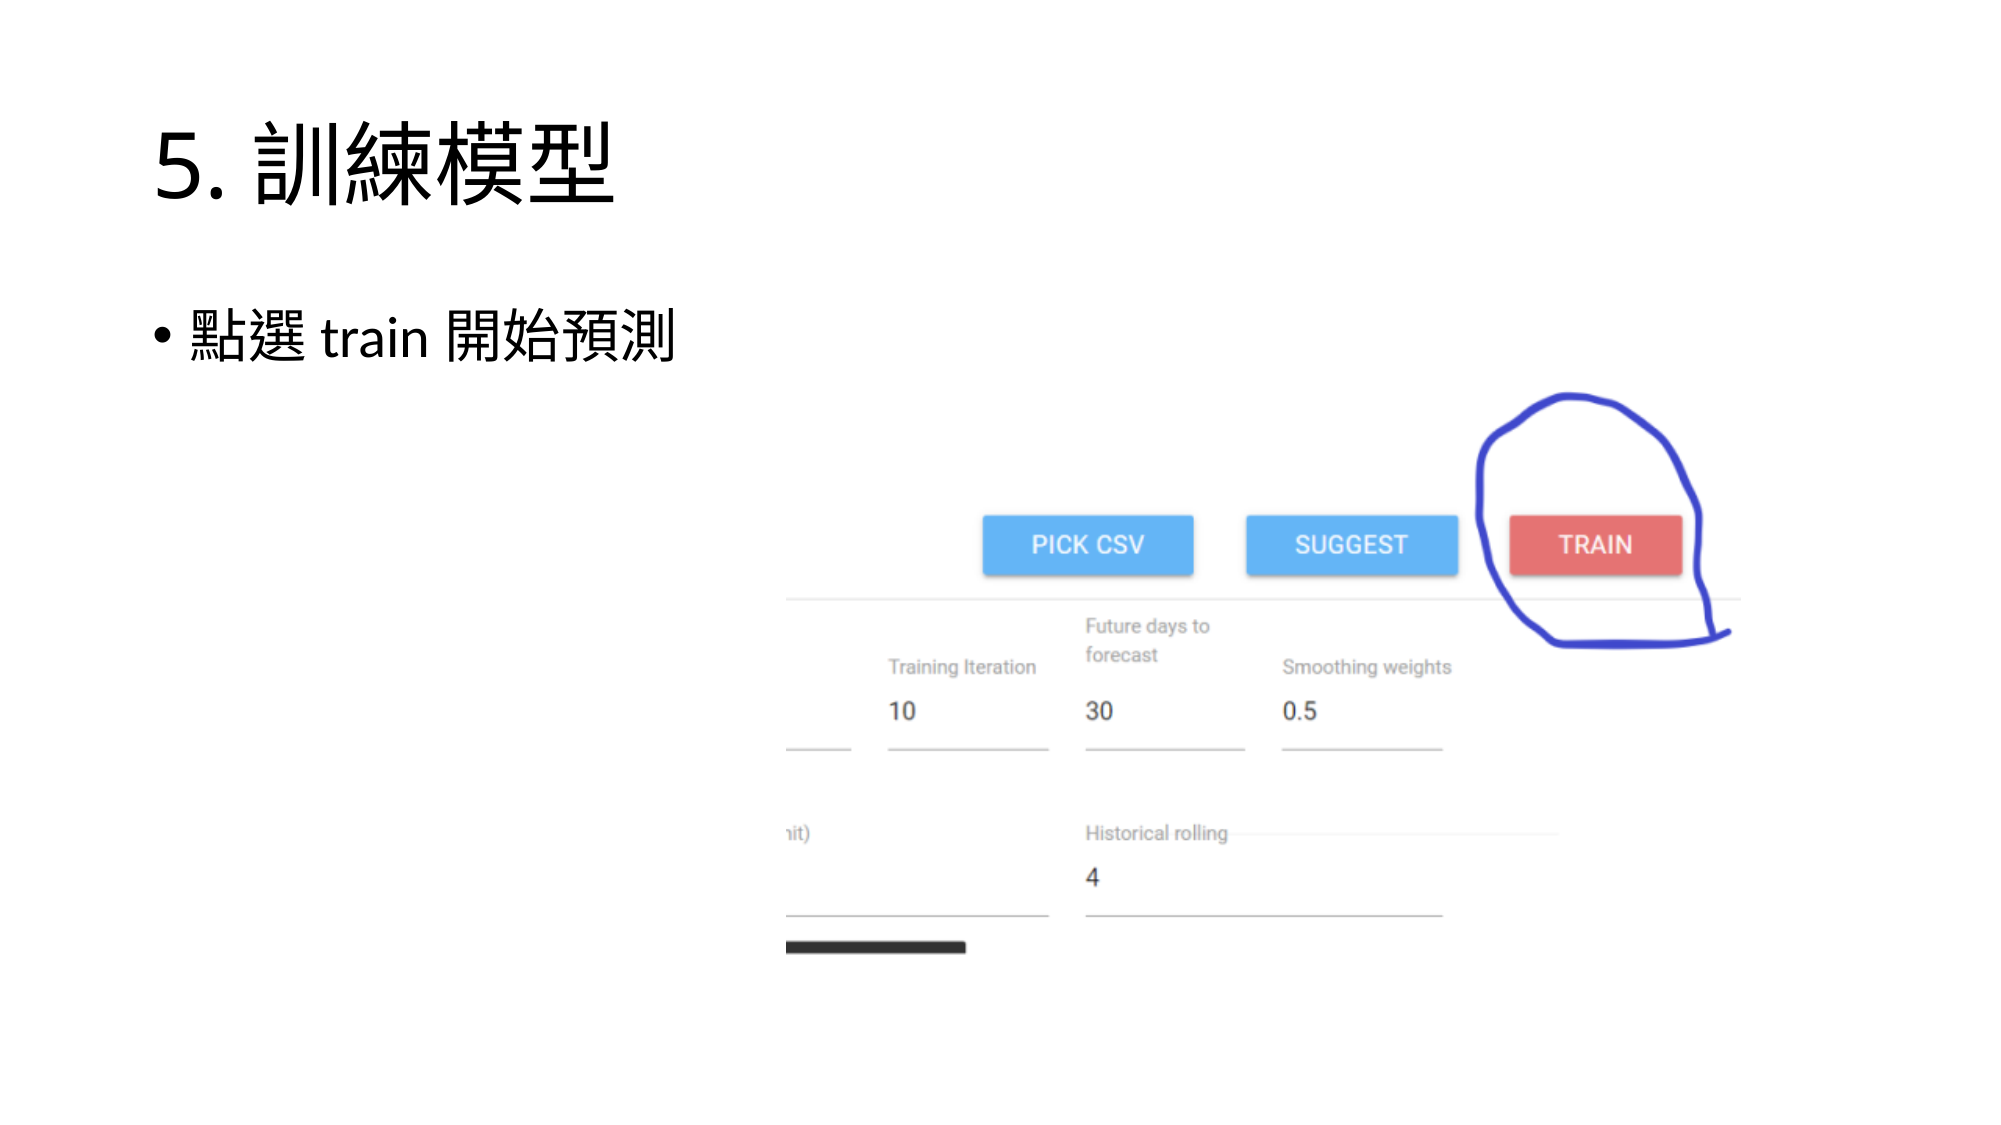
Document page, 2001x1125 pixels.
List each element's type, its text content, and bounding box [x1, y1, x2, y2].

title 5.訓練模型 [137, 59, 1863, 278]
list 點選train開始預測 [137, 299, 1863, 1014]
picture [786, 369, 1741, 1066]
